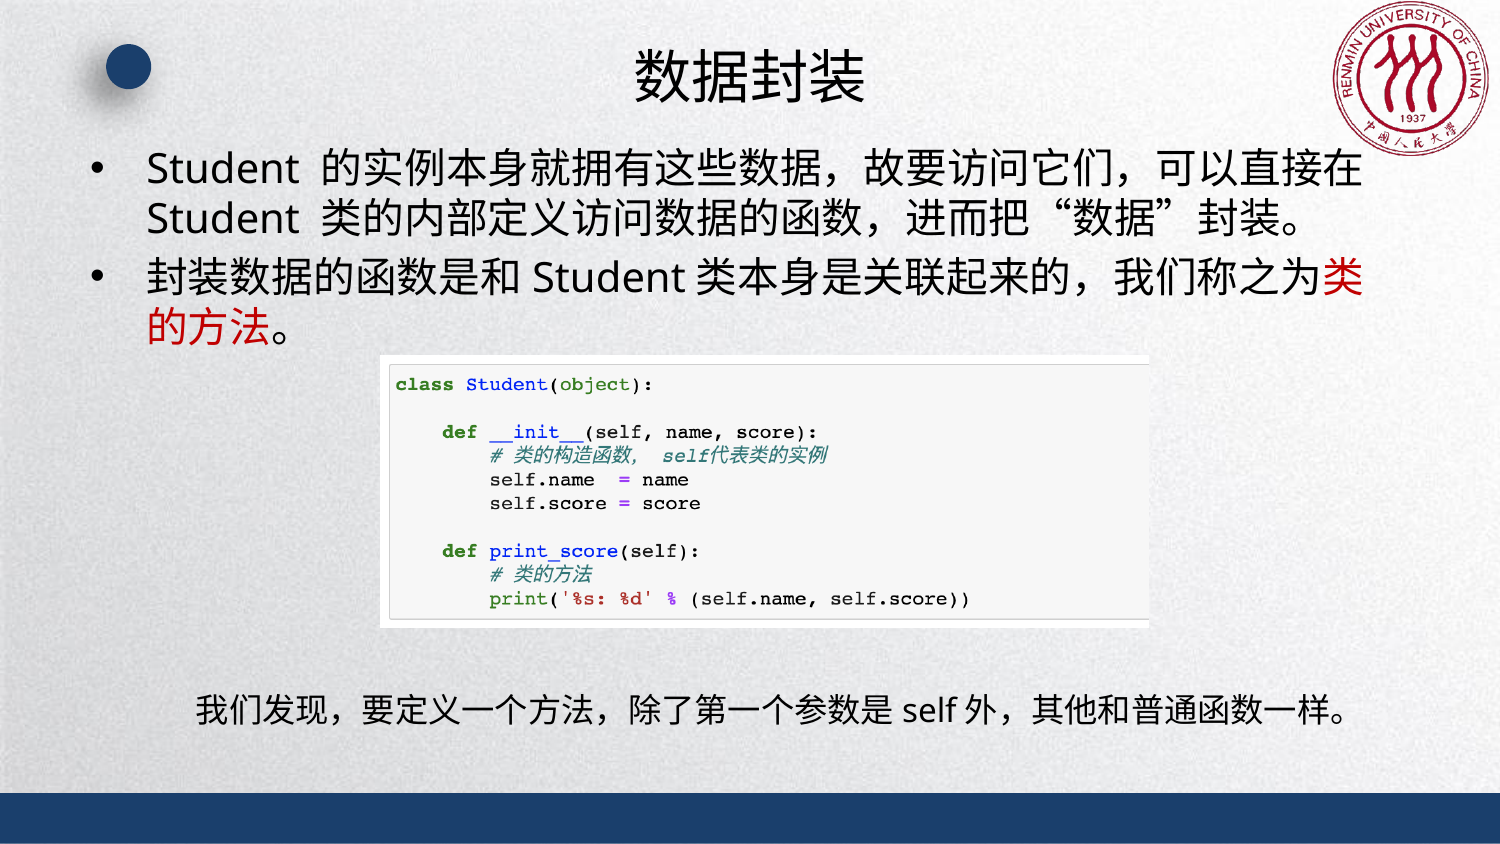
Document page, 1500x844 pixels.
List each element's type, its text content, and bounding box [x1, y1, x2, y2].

list Student 的实例本身就拥有这些数据，故要访问它们，可以直接在Student 类的内部定义访问数据的函数，进而把“数据”封装。 封装数据的函数是和Student类本身是关联起来的，我们称之为类的方法。 [75, 134, 1388, 473]
text_box 我们发现，要定义一个方法，除了第一个参数是self外，其他和普通函数一样。 [181, 681, 1359, 737]
title 数据封装 [75, 33, 1425, 116]
picture [0, 0, 1500, 793]
